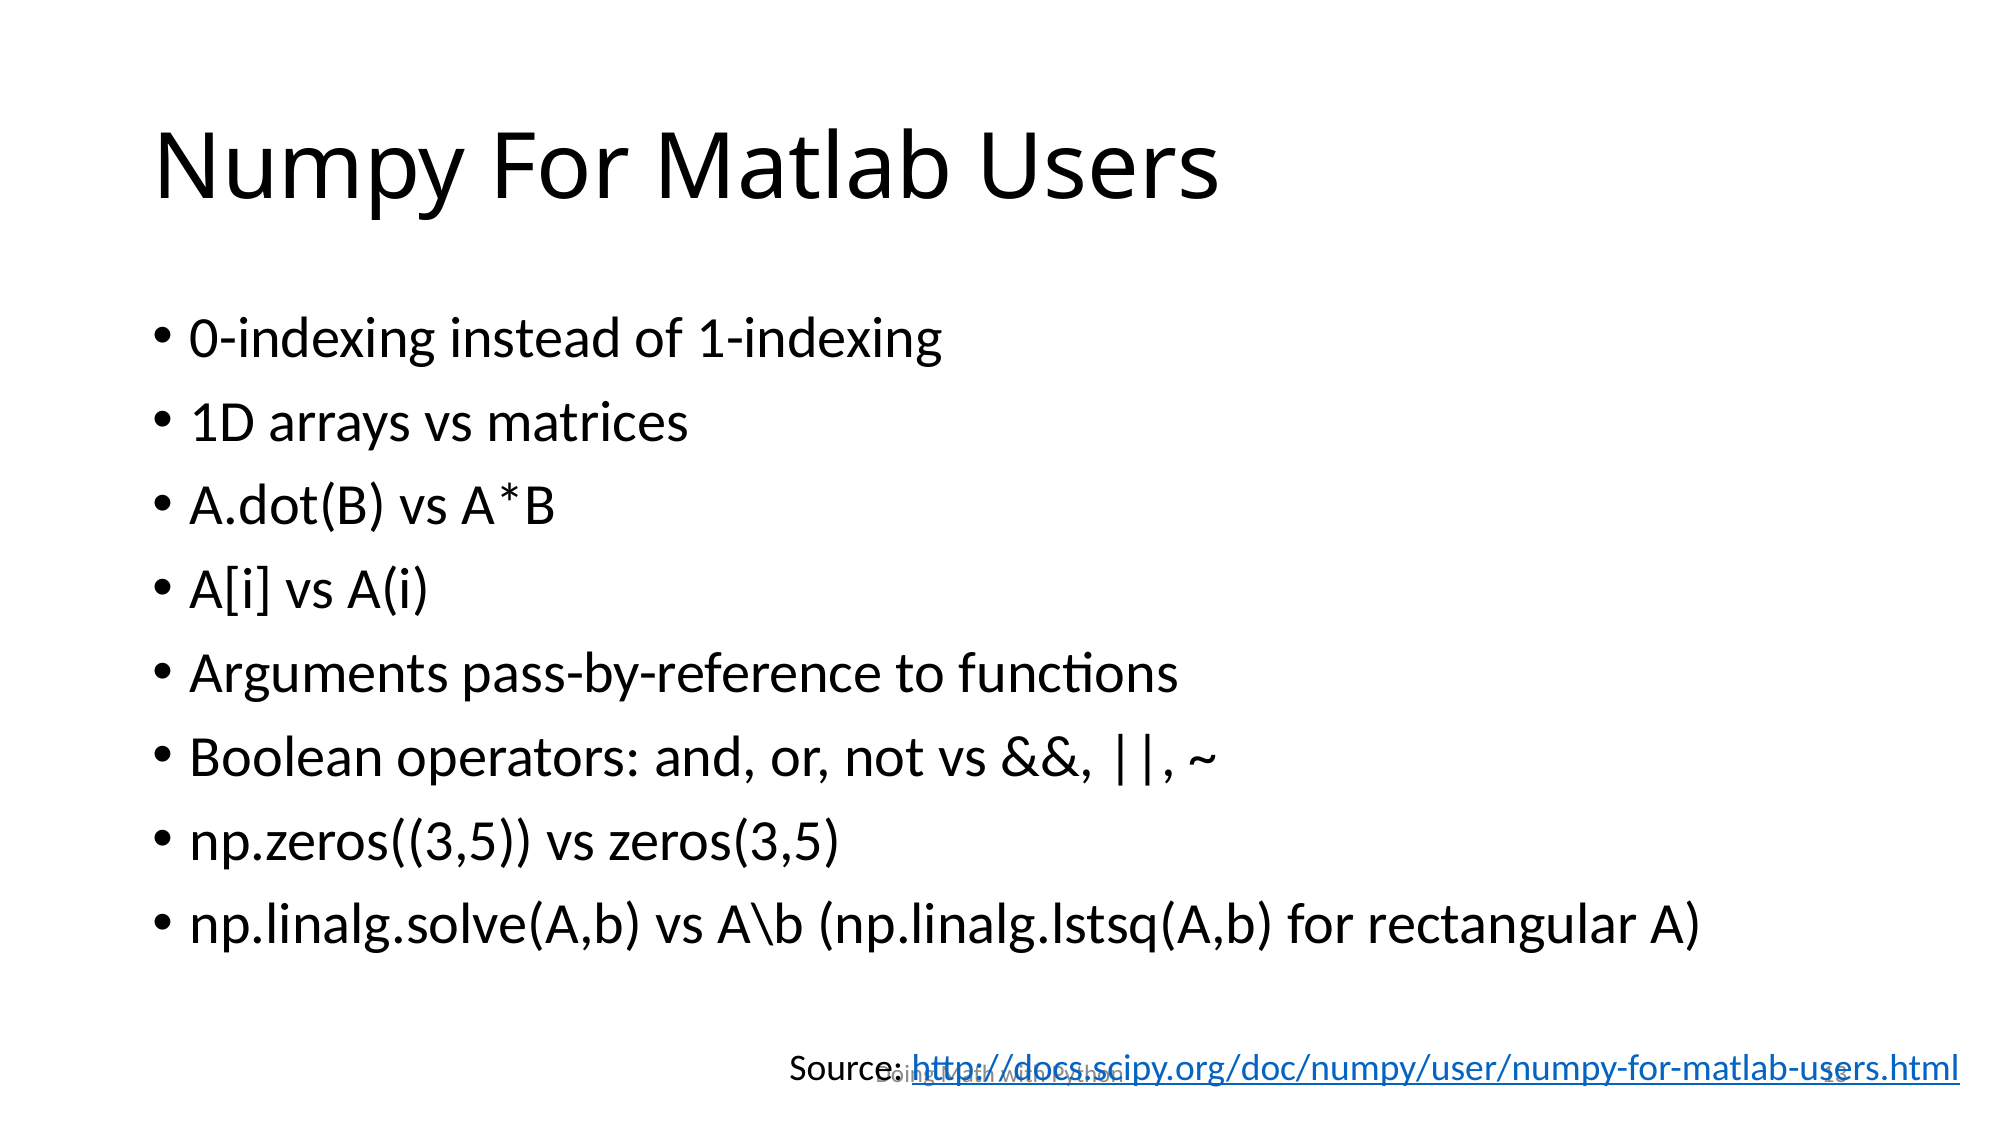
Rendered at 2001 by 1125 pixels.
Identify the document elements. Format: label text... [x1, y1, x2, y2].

list 0-indexing instead of 1-indexing 1D arrays vs matrices A.dot(B) vs A*B A[i] vs A(i) Arguments pass-by-reference to functions Boolean operators: and, or, not vs &&, ||, ~ np.zeros((3,5)) vs zeros(3,5) np.linalg.solve(A,b) vs A\b (np.linalg.lstsq(A,b) for rectangular A) [137, 299, 1863, 1014]
slide_number 13 [1412, 1042, 1863, 1103]
title Numpy For Matlab Users [137, 59, 1863, 278]
text_box Source: http://docs.scipy.org/doc/numpy/user/numpy-for-matlab-users.html [774, 1035, 1976, 1096]
footer Doing Math with Python [662, 1042, 1338, 1103]
